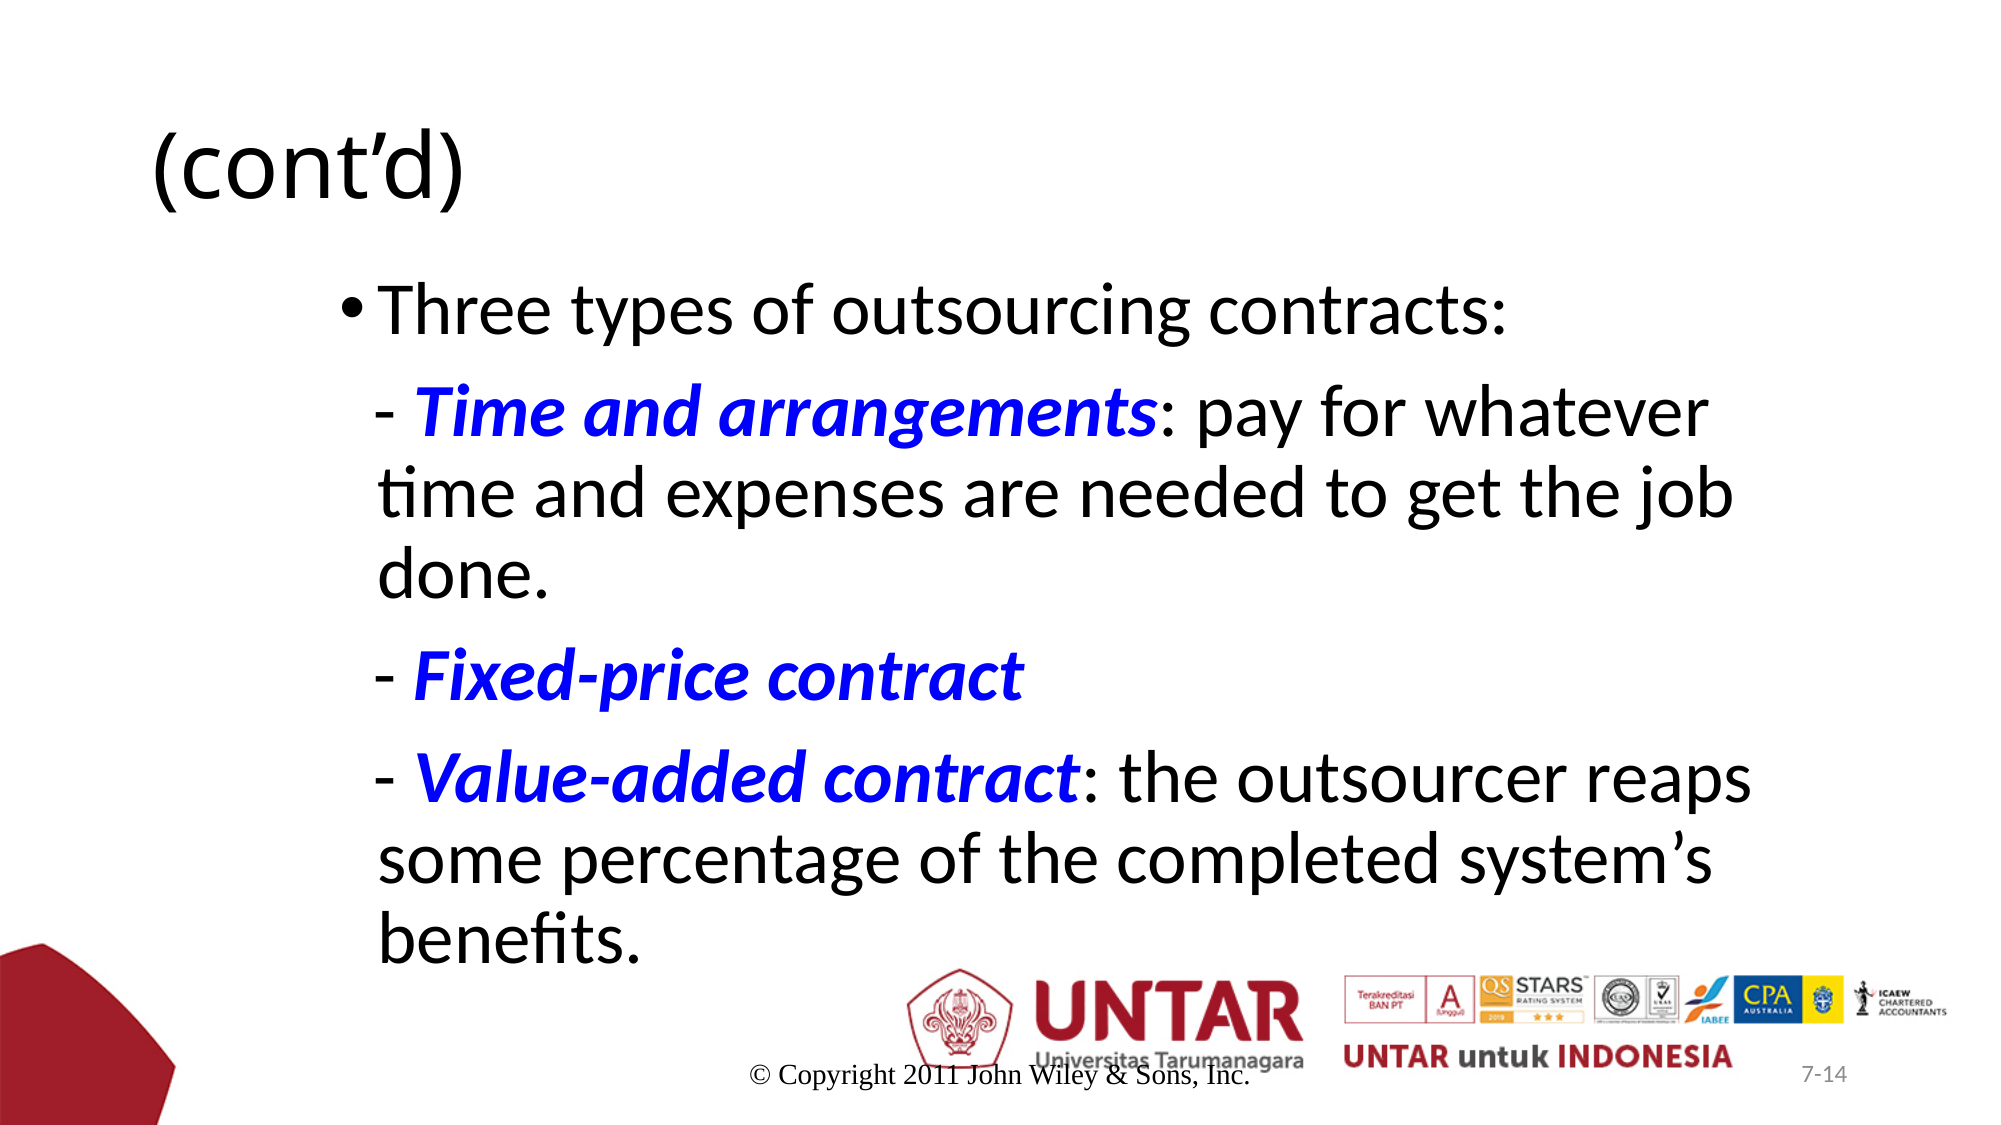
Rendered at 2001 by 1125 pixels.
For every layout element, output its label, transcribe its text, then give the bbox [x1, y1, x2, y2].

slide_number 7-14 [1412, 1042, 1863, 1103]
list Three types of outsourcing contracts: - Time and arrangements: pay for whatever time and expenses are needed to get the job done. - Fixed-price contract - Value-added contract: the outsourcer reaps some percentage of the completed system’s benefits. [324, 262, 1863, 1038]
picture [0, 0, 2001, 1125]
footer © Copyright 2011 John Wiley & Sons, Inc. [662, 1042, 1338, 1103]
title (cont’d) [137, 59, 1863, 278]
